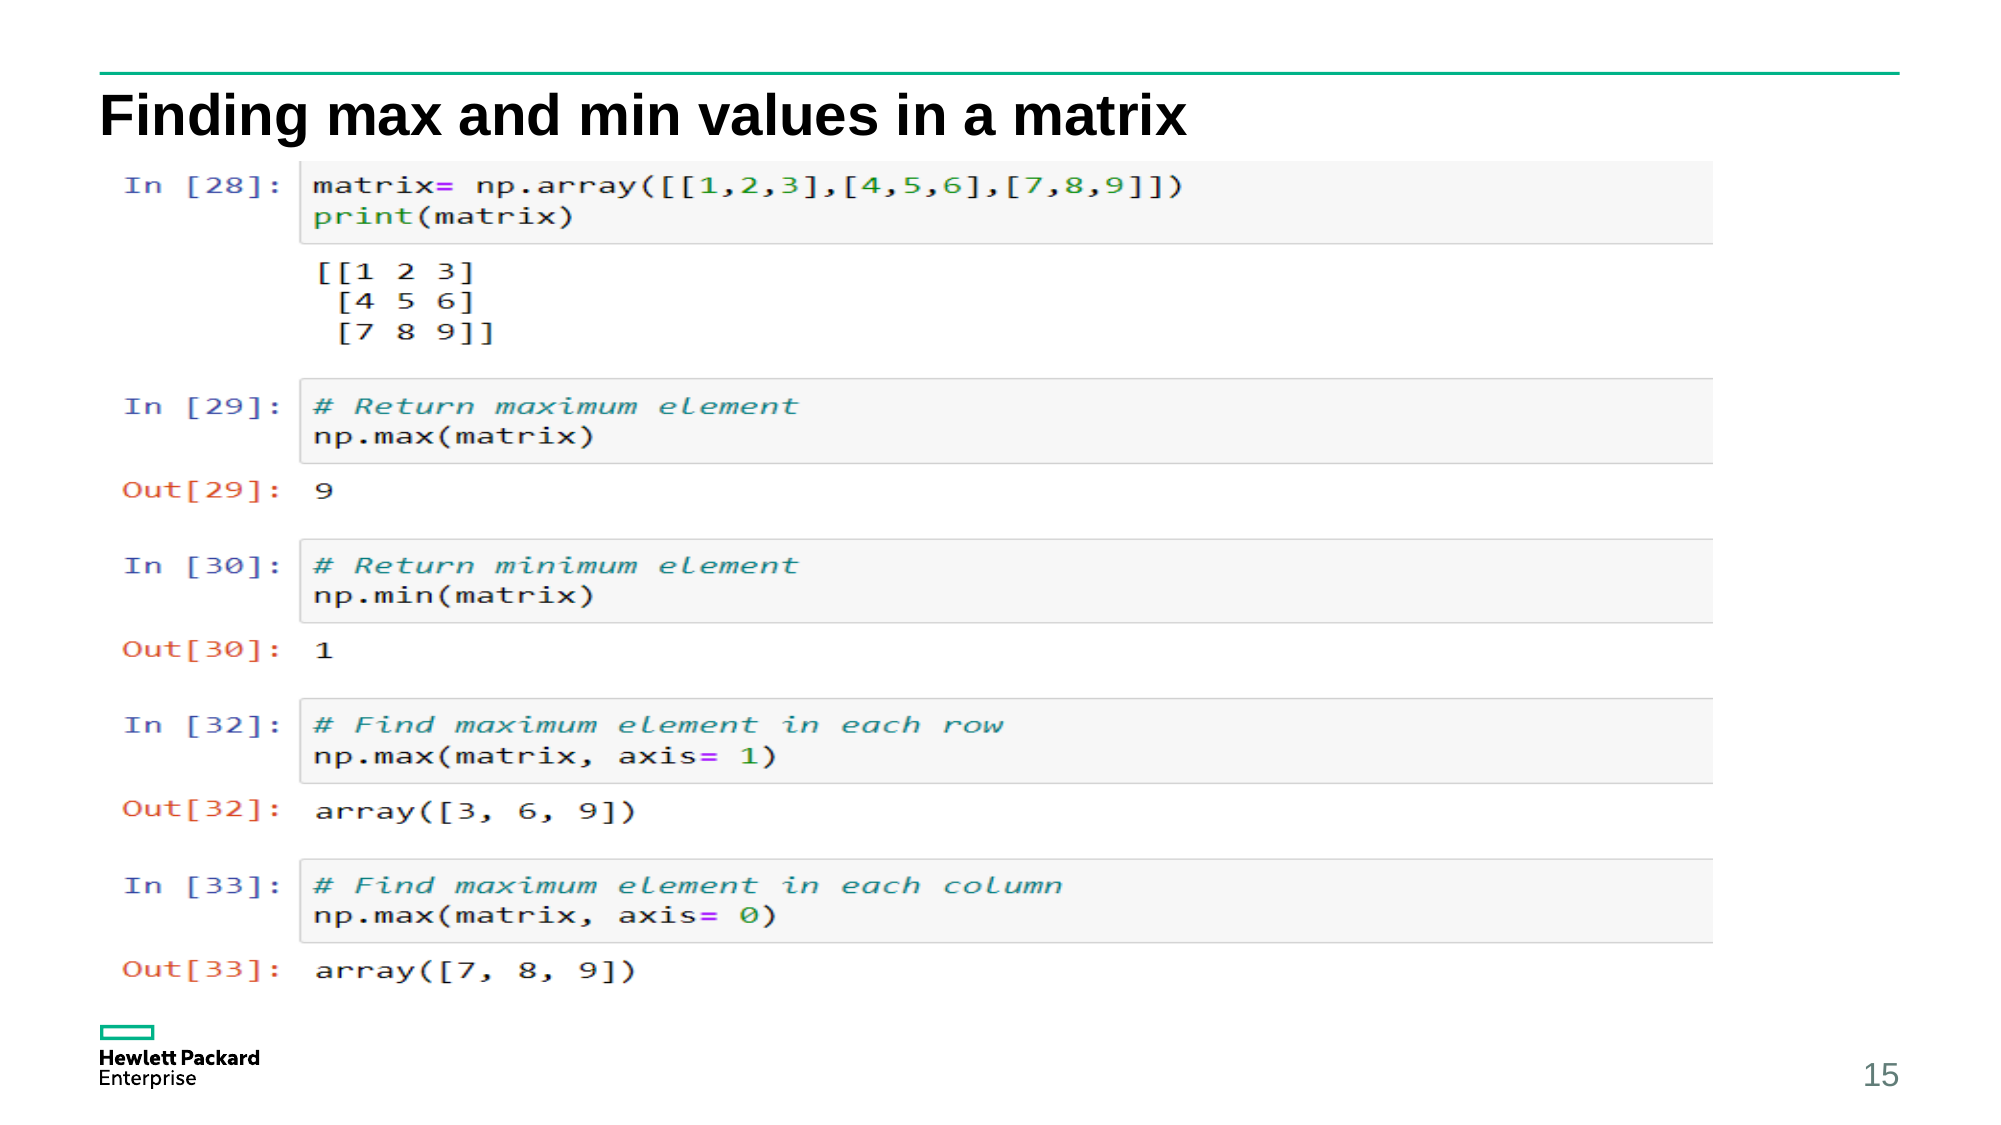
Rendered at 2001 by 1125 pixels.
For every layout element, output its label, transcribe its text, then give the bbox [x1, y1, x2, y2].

text_box [99, 159, 1863, 256]
slide_number 15 [1812, 1054, 1900, 1093]
title Finding max and min values in a matrix [99, 85, 1900, 225]
picture [106, 161, 1713, 1000]
